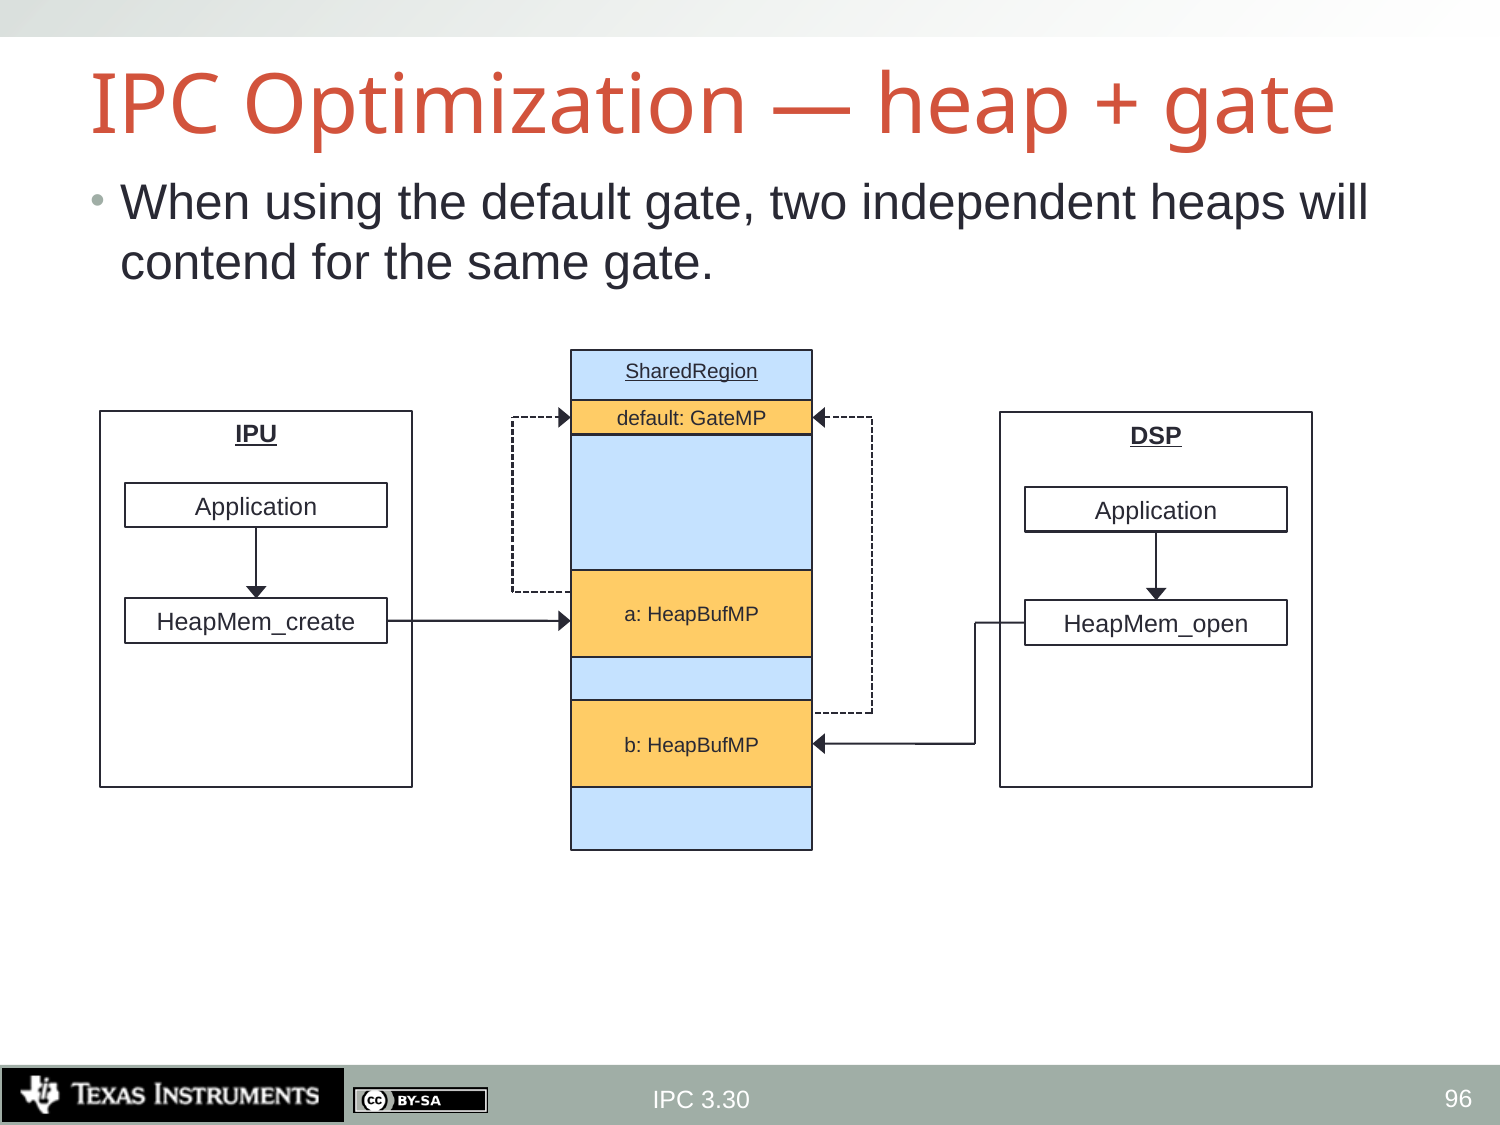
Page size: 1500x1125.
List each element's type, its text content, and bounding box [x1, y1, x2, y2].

title IPC Optimization — heap + gate [75, 37, 1425, 162]
text_box SharedRegion [570, 350, 813, 400]
text_box default: GateMP [570, 400, 813, 435]
slide_number 96 [1312, 1071, 1488, 1125]
text_box SharedRegion [570, 435, 813, 569]
text_box SharedRegion [570, 788, 813, 850]
text_box Application [1025, 486, 1288, 532]
list When using the default gate, two independent heaps will contend for the same gate. [75, 162, 1425, 816]
footer IPC 3.30 [637, 1071, 1312, 1125]
text_box b: HeapBufMP [570, 699, 813, 788]
text_box IPU [99, 410, 413, 788]
text_box DSP [999, 412, 1313, 788]
picture [353, 1087, 488, 1113]
text_box HeapMem_create [125, 598, 388, 643]
text_box a: HeapBufMP [570, 569, 813, 658]
text_box HeapMem_open [1025, 600, 1288, 645]
text_box Application [125, 482, 388, 528]
picture [2, 1068, 344, 1122]
text_box SharedRegion [570, 658, 813, 699]
